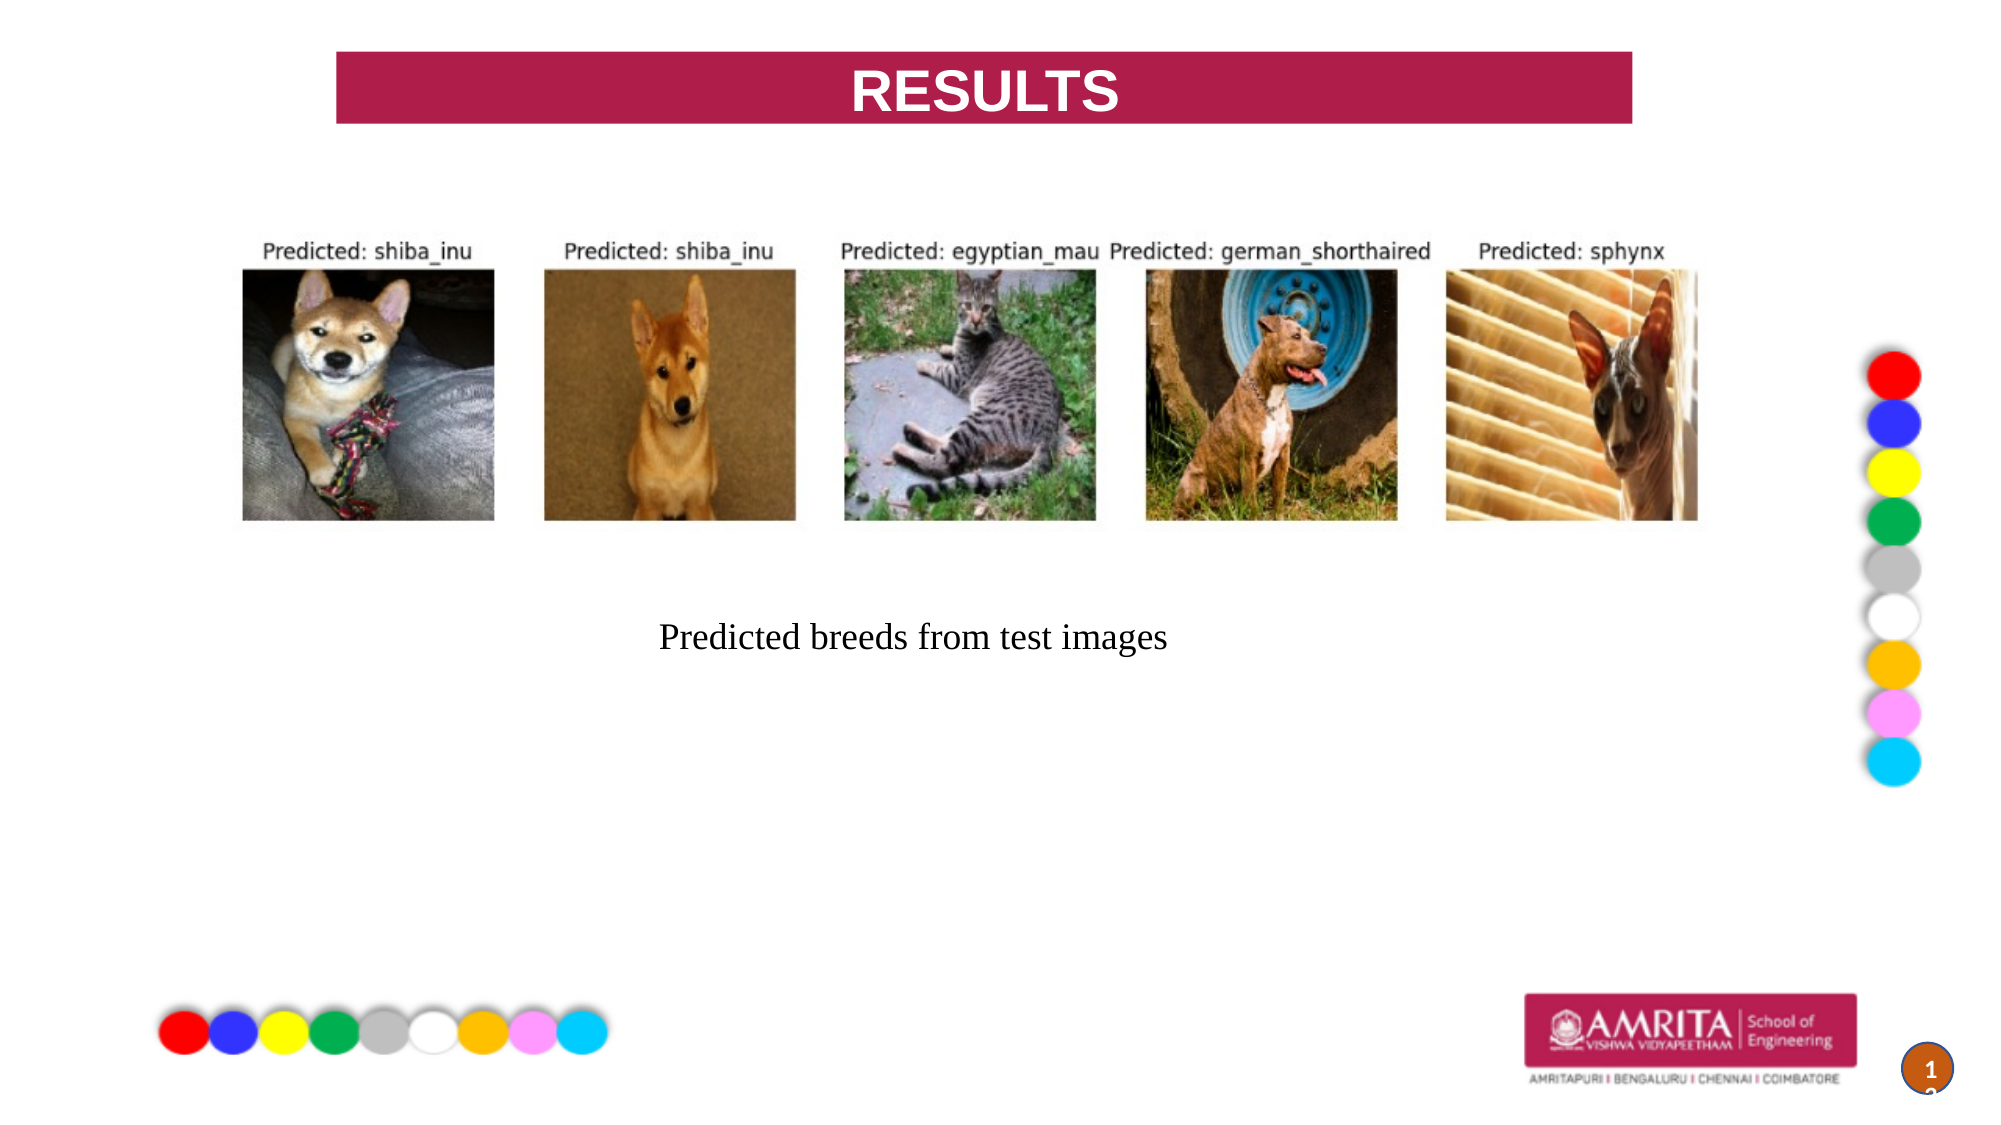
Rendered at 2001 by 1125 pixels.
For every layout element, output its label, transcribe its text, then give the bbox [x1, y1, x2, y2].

text_box RESULTS [336, 51, 1633, 124]
picture [1853, 324, 1928, 814]
text_box Predicted breeds from test images [386, 604, 1451, 665]
picture [119, 975, 1880, 1103]
picture [232, 231, 1709, 532]
text_box 13 [1901, 1041, 1955, 1095]
